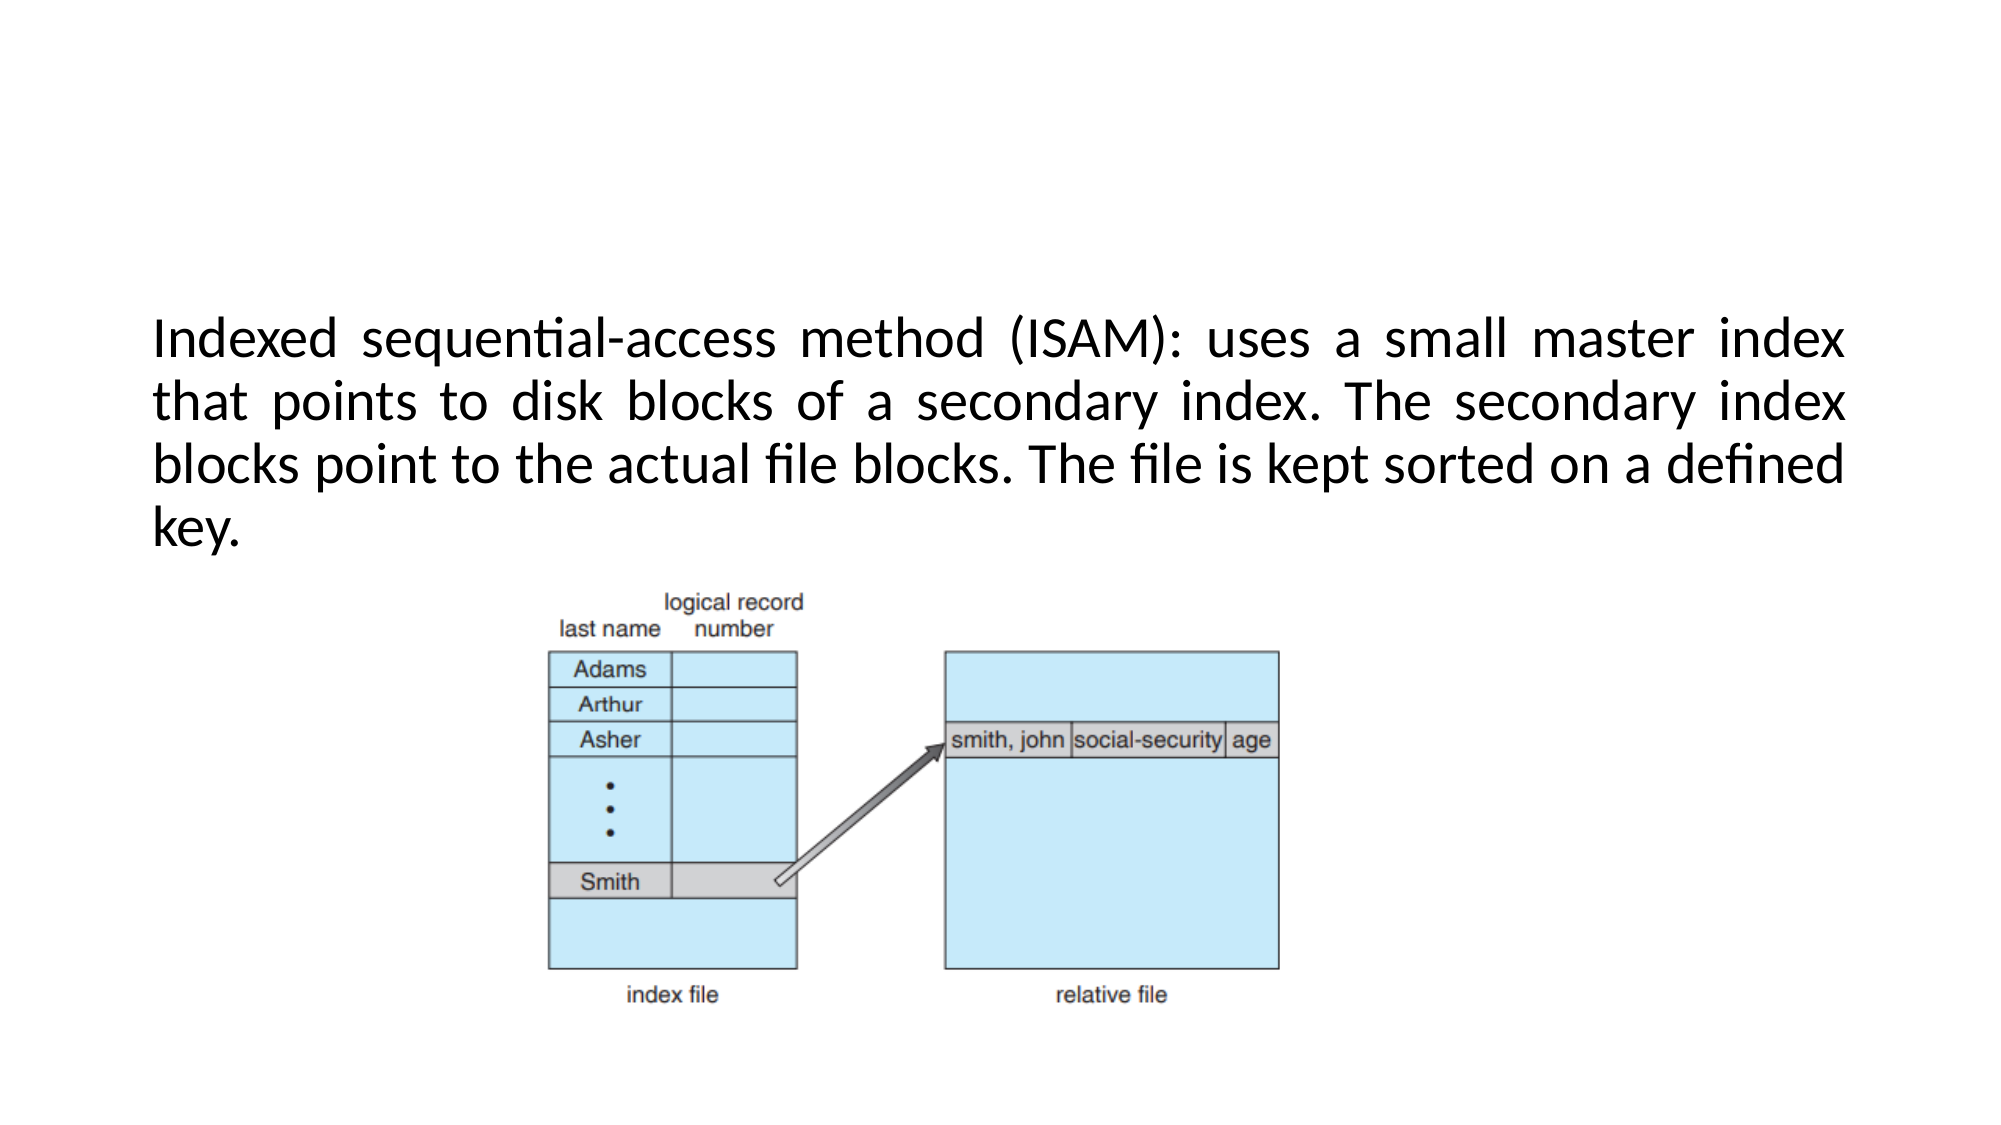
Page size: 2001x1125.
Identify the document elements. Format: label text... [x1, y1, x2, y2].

picture [531, 571, 1305, 1035]
list Indexed sequential-access method (ISAM): uses a small master index that points to disk blocks of a secondary index. The secondary index blocks point to the actual file blocks. The file is kept sorted on a defined key. [137, 299, 1863, 1014]
